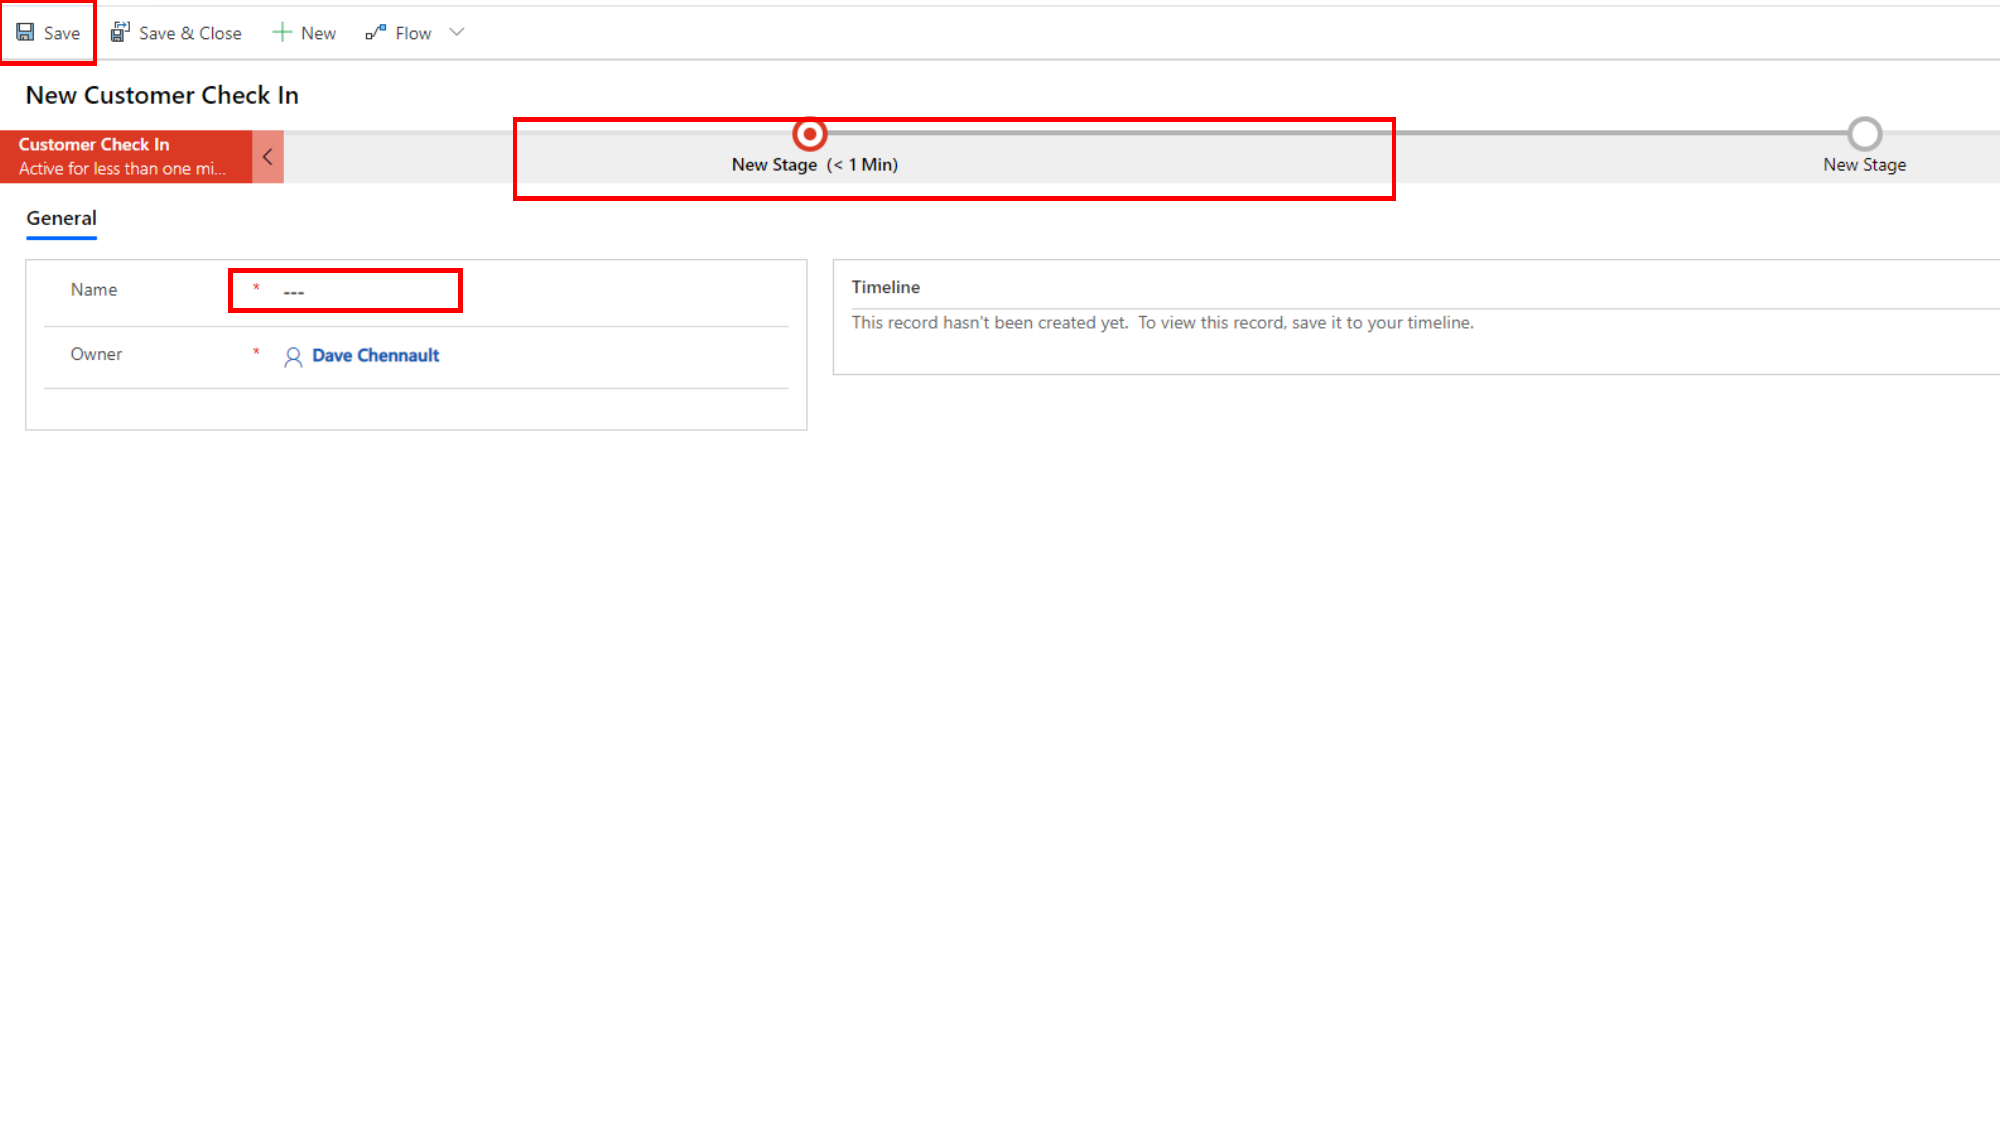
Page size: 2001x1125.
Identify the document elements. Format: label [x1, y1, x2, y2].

picture [0, 0, 2000, 488]
